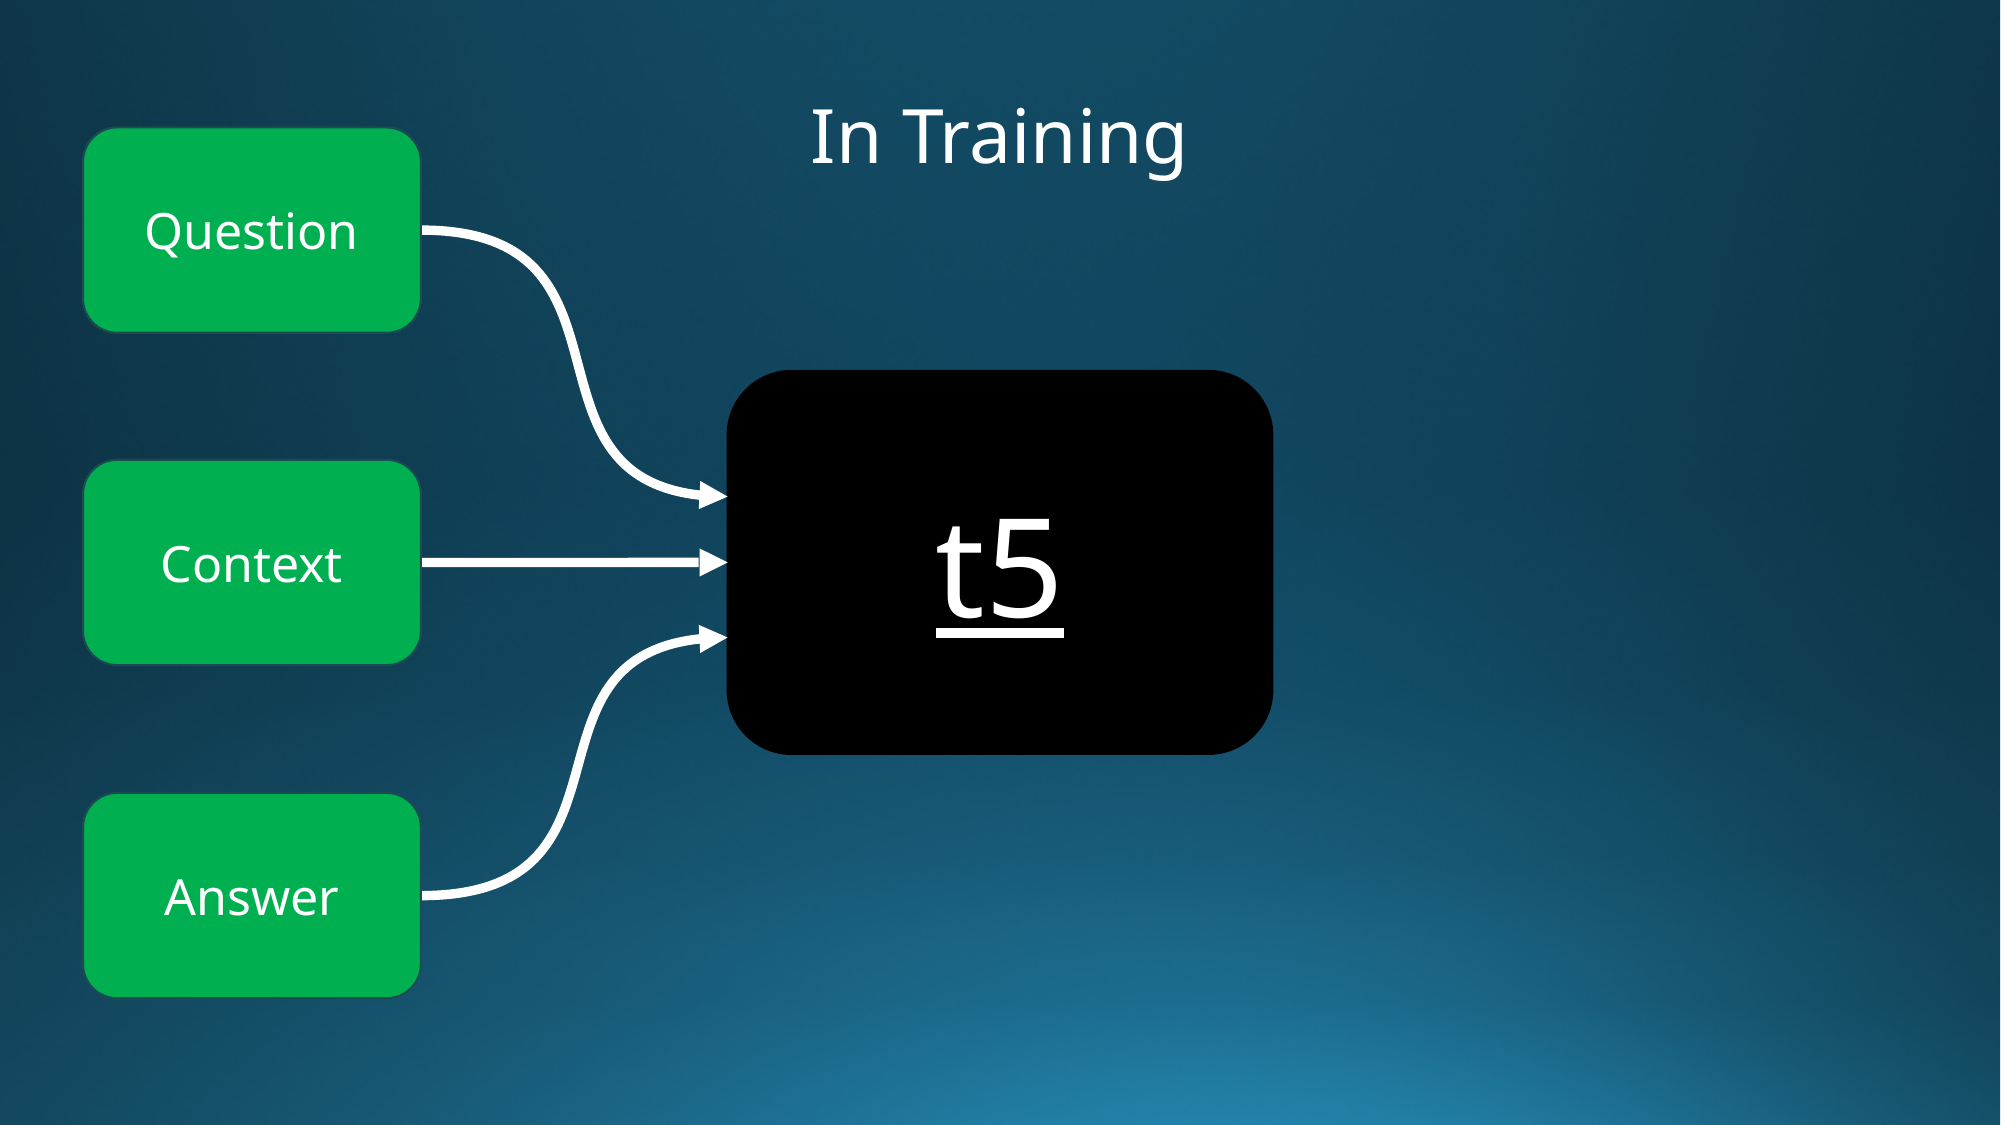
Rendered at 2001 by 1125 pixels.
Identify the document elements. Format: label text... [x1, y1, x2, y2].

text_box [420, 637, 728, 896]
picture [0, 0, 2001, 1125]
text_box t5 [726, 369, 1274, 755]
text_box In Training [796, 81, 1204, 187]
text_box Answer [81, 791, 422, 1000]
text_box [420, 230, 728, 497]
text_box Question [81, 126, 422, 334]
text_box Context [81, 458, 422, 667]
